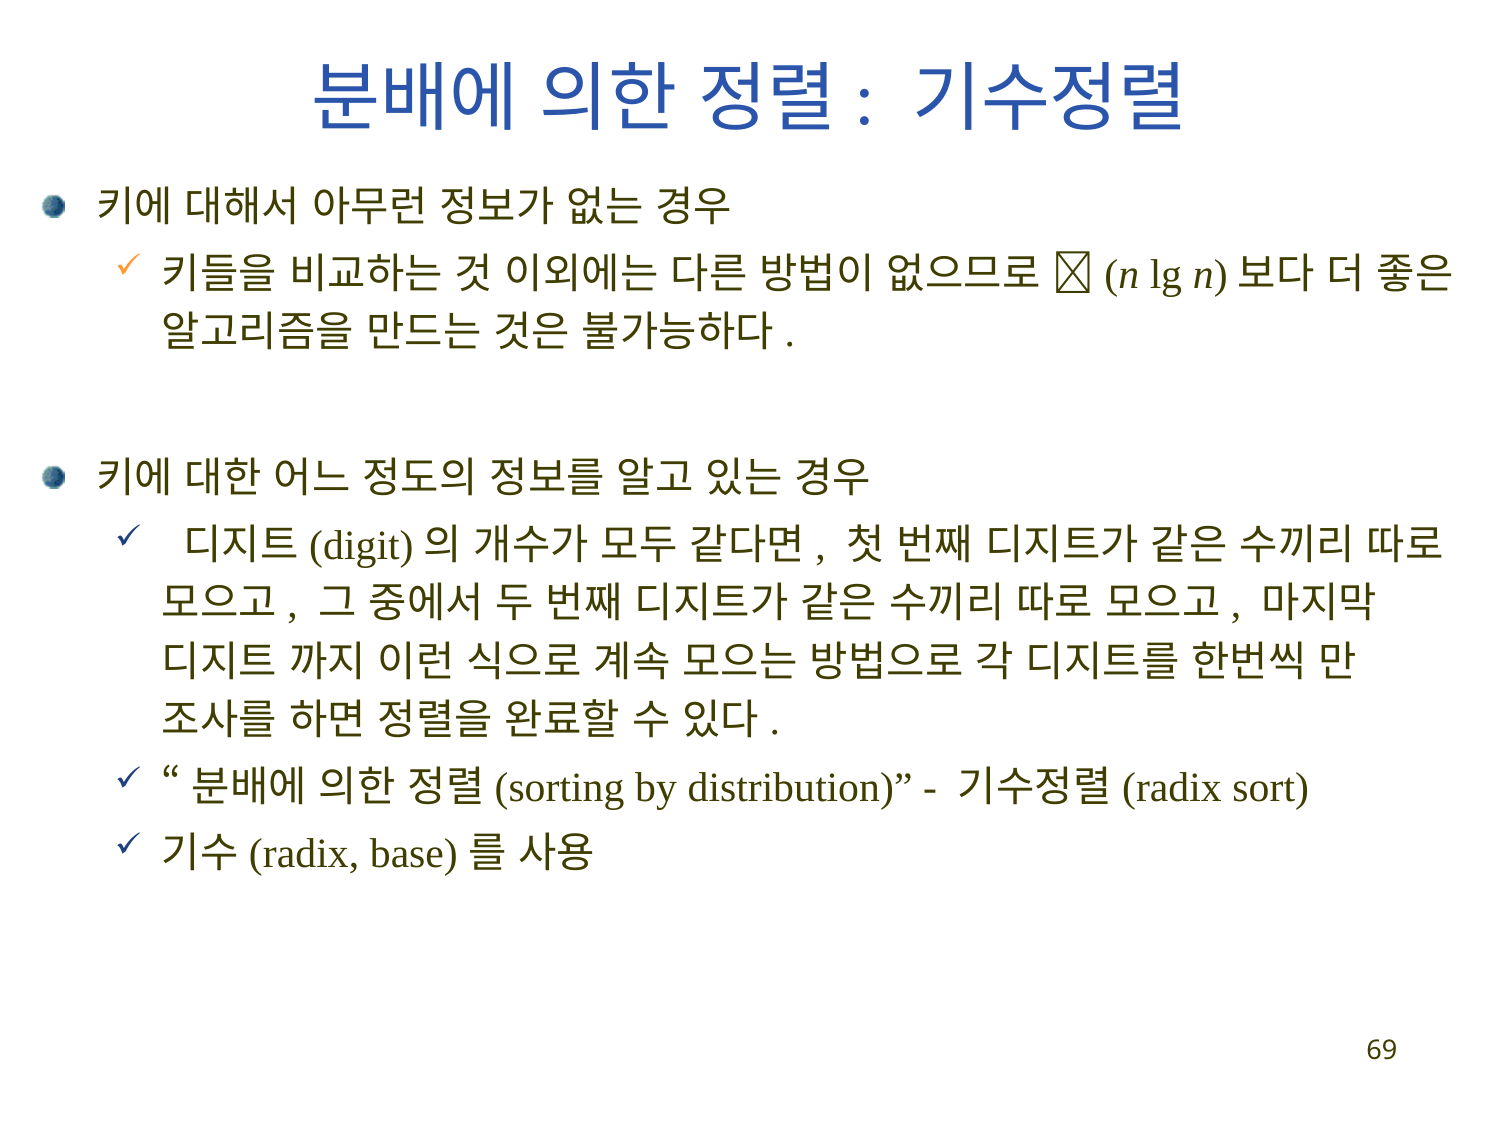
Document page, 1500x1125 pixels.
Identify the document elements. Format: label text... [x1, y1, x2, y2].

list 키에 대해서 아무런 정보가 없는 경우 키들을 비교하는 것 이외에는 다른 방법이 없으므로 (n lg n)보다 더 좋은 알고리즘을 만드는 것은 불가능하다. 키에 대한 어느 정도의 정보를 알고 있는 경우 디지트(digit)의 개수가 모두 같다면, 첫 번째 디지트가 같은 수끼리 따로 모으고, 그 중에서 두 번째 디지트가 같은 수끼리 따로 모으고, 마지막 디지트 까지 이런 식으로 계속 모으는 방법으로 각 디지트를 한번씩 만 조사를 하면 정렬을 완료할 수 있다. “분배에 의한 정렬(sorting by distribution)” - 기수정렬(radix sort) 기수(radix, base)를 사용 [24, 164, 1475, 961]
picture [39, 463, 65, 489]
title 분배에 의한 정렬: 기수정렬 [112, 24, 1388, 164]
slide_number 69 [1099, 1024, 1413, 1101]
picture [39, 192, 65, 218]
